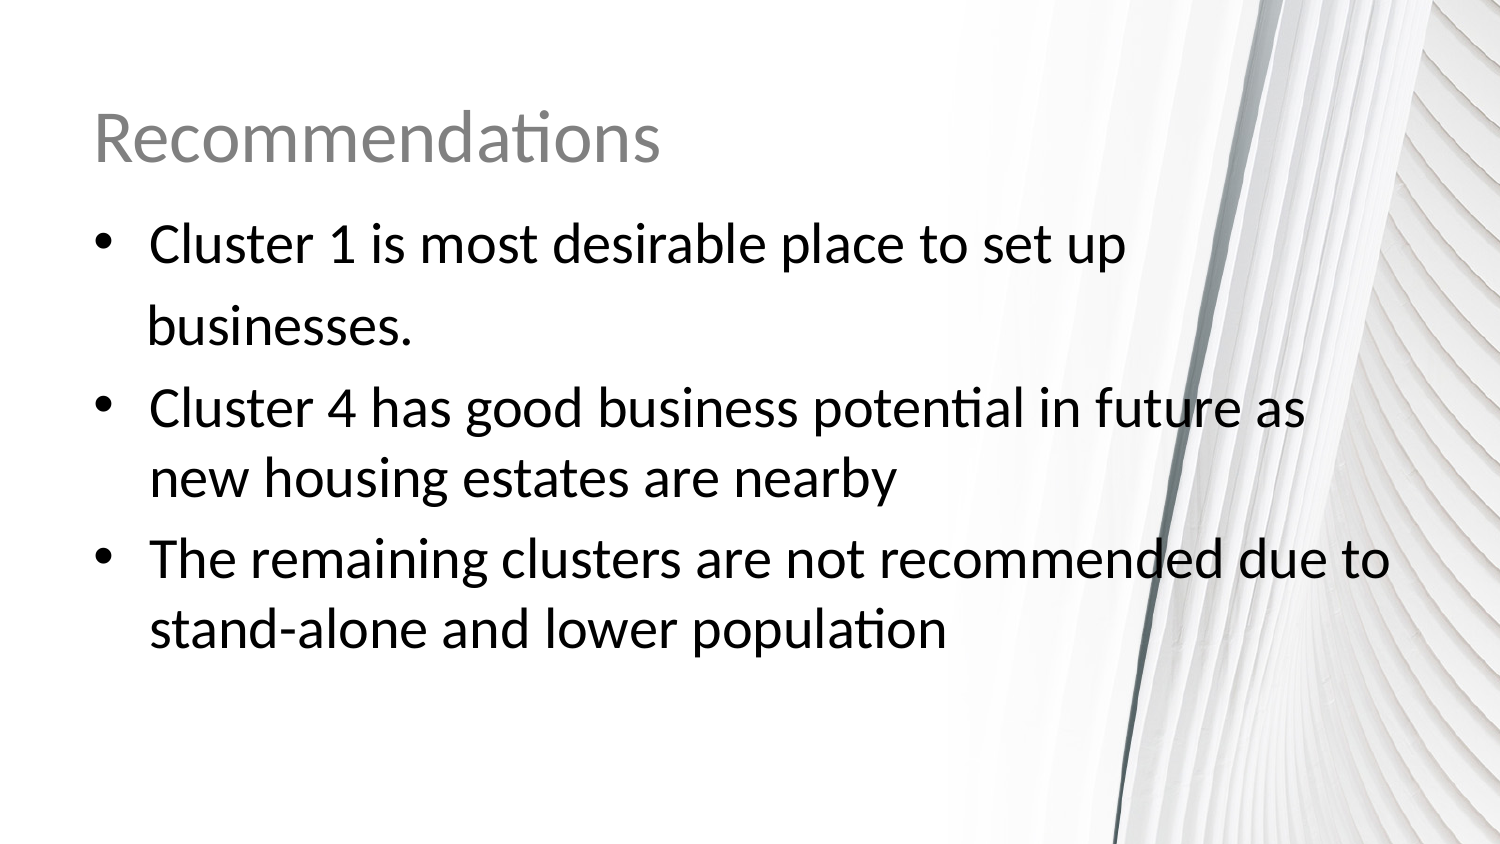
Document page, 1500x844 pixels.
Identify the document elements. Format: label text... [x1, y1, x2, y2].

list Cluster 1 is most desirable place to set up businesses. Cluster 4 has good business potential in future as new housing estates are nearby The remaining clusters are not recommended due to stand-alone and lower population [78, 198, 1417, 774]
picture [0, 0, 1500, 844]
title Recommendations [78, 72, 1204, 192]
